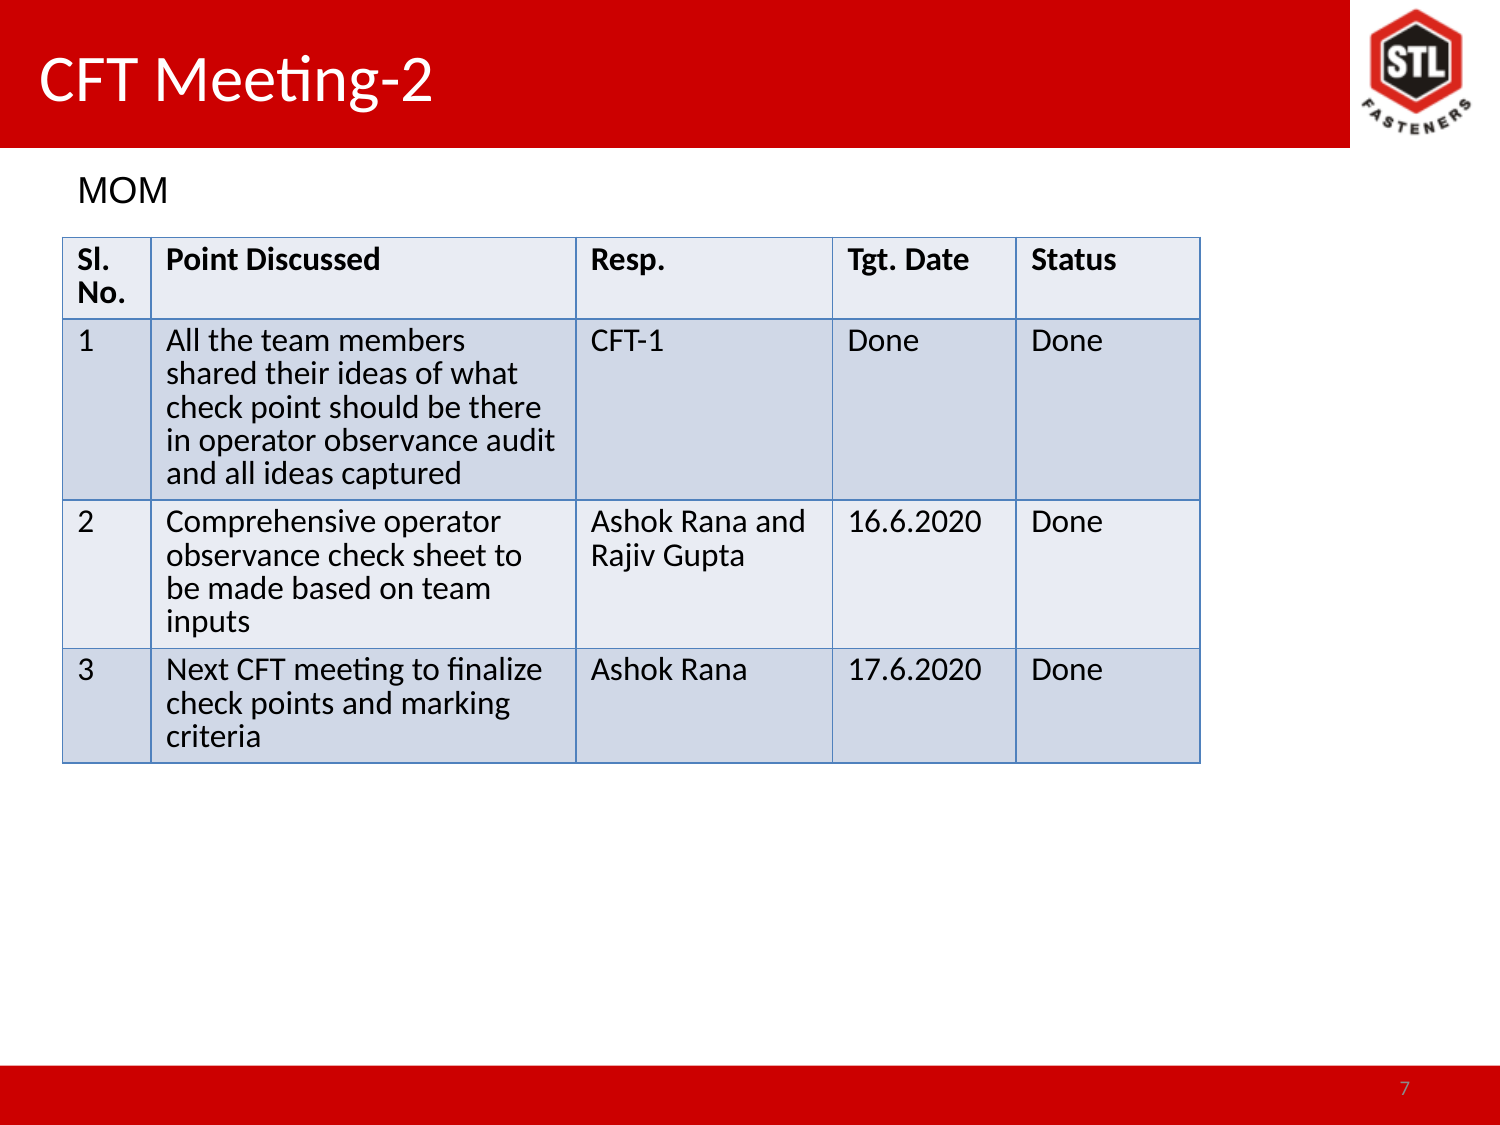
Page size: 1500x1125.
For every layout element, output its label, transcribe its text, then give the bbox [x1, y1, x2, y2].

table_cell Next CFT meeting to finalize check points and marking criteria [152, 649, 575, 762]
table_header Resp. [577, 238, 832, 318]
table_cell 1 [63, 320, 150, 499]
table_cell Done [1017, 320, 1199, 499]
table_header Tgt. Date [833, 238, 1015, 318]
text_box MOM [62, 158, 220, 219]
picture [1351, 0, 1499, 150]
table_cell 17.6.2020 [833, 649, 1015, 762]
table_header Point Discussed [152, 238, 575, 318]
table_cell 2 [63, 501, 150, 648]
table_header Sl. No. [63, 238, 150, 318]
table_cell Done [1017, 501, 1199, 648]
title CFT Meeting-2 [24, 0, 1351, 151]
table_cell Done [1017, 649, 1199, 762]
table_cell Done [833, 320, 1015, 499]
table_cell CFT-1 [577, 320, 832, 499]
table_cell Ashok Rana and Rajiv Gupta [577, 501, 832, 648]
table_header Status [1017, 238, 1199, 318]
table_cell Ashok Rana [577, 649, 832, 762]
table_cell 3 [63, 649, 150, 762]
table_cell All the team members shared their ideas of what check point should be there in operator observance audit and all ideas captured [152, 320, 575, 499]
table_cell Comprehensive operator observance check sheet to be made based on team inputs [152, 501, 575, 648]
table_cell 16.6.2020 [833, 501, 1015, 648]
slide_number 7 [1074, 1062, 1425, 1113]
